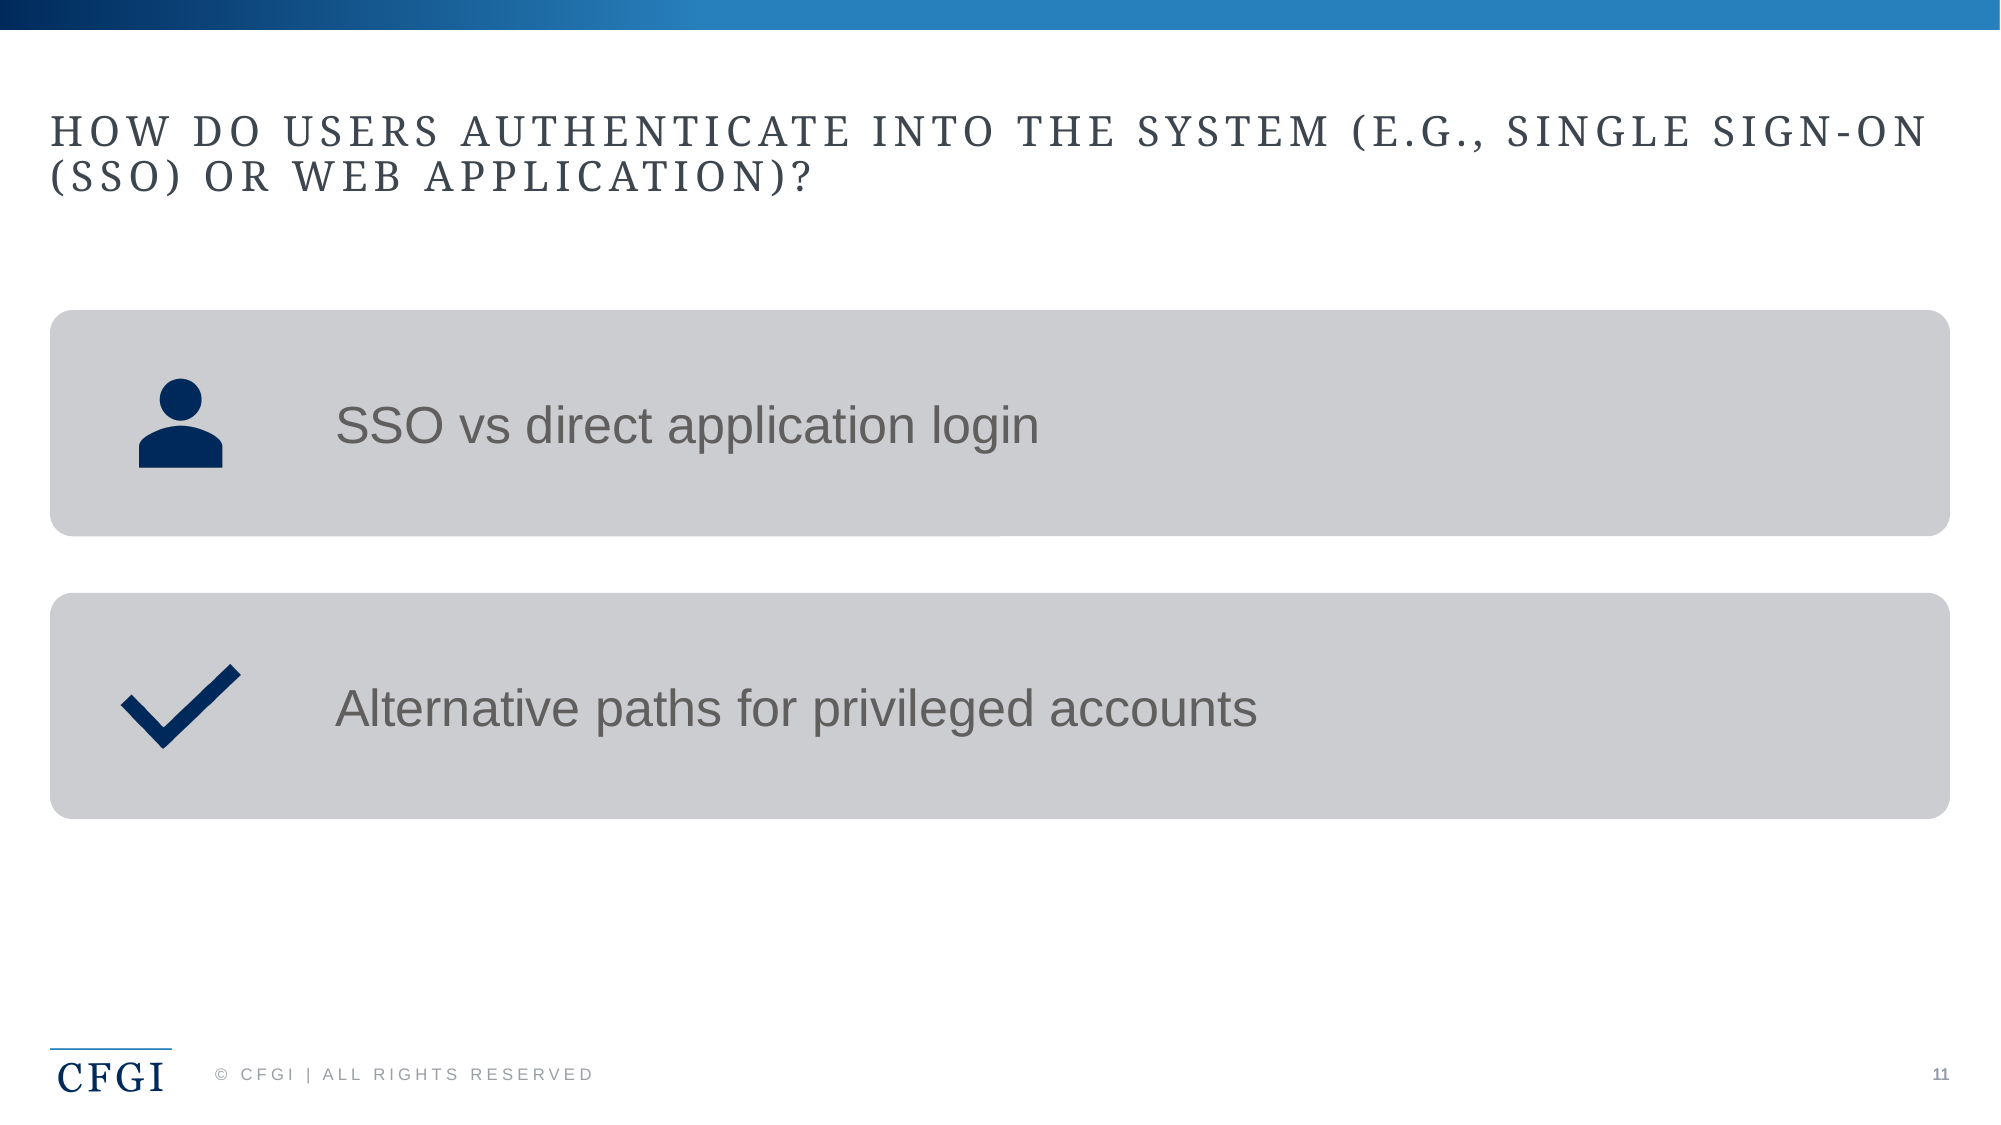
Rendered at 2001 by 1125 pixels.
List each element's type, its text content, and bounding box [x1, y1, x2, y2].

title How do users authenticate into the system (e.g., single sign-on (SSO) or web application)? [50, 98, 1950, 187]
picture [50, 1048, 172, 1099]
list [49, 187, 1950, 942]
